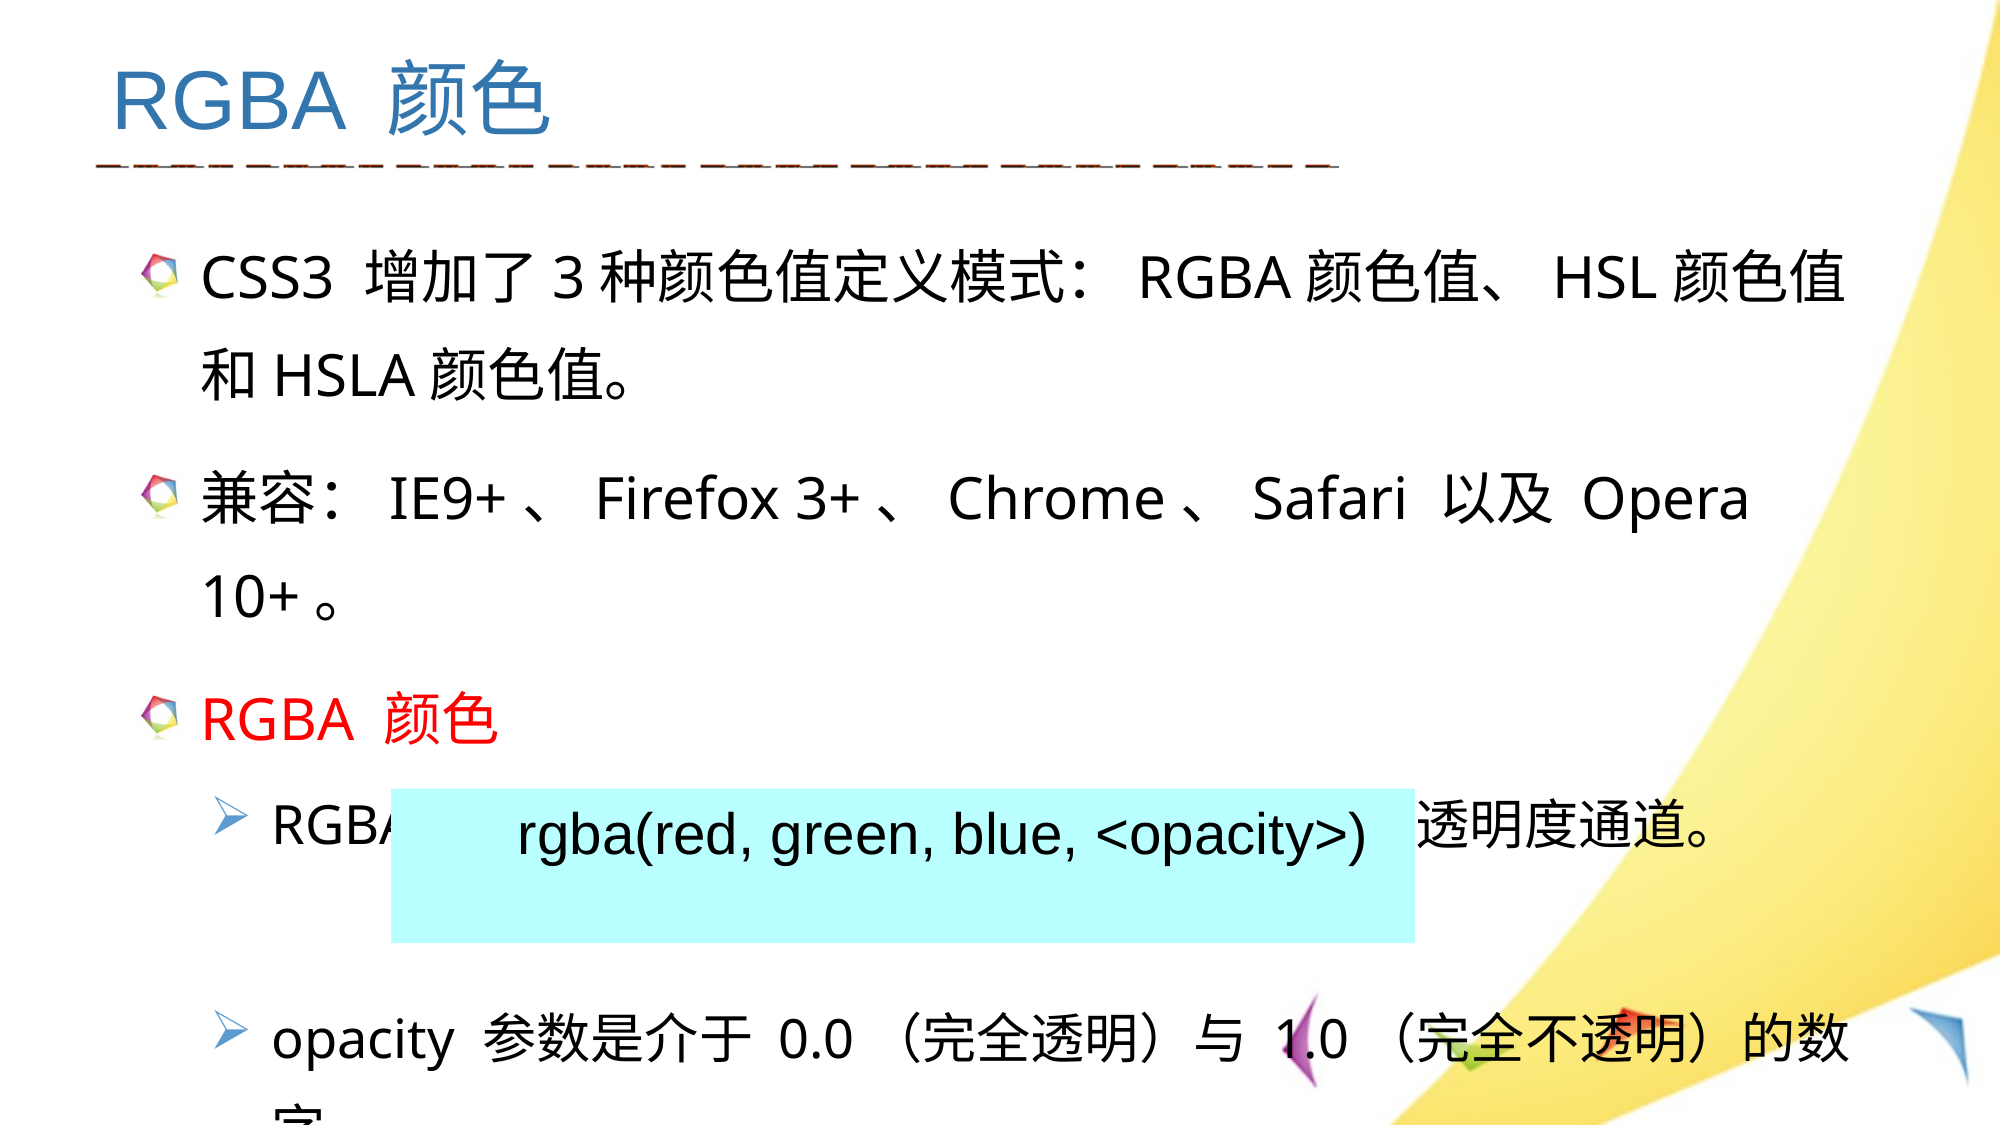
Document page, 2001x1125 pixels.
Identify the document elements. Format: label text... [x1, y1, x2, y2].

picture [88, 0, 2000, 1125]
list RGBA 颜色 [96, 38, 1441, 141]
text_box rgba(red, green, blue, <opacity>) [391, 788, 1415, 944]
picture [139, 473, 181, 519]
picture [139, 252, 181, 298]
picture [139, 694, 181, 740]
list CSS3 增加了3种颜色值定义模式：RGBA颜色值、HSL颜色值和HSLA颜色值。 兼容：IE9+、Firefox 3+、Chrome、Safari 以及 Opera 10+。 RGBA 颜色 RGBA 颜色值是 RGB 颜色值的扩展，带有一个透明度通道。 opacity 参数是介于 0.0（完全透明）与 1.0（完全不透明）的数字。 [124, 204, 1899, 1059]
